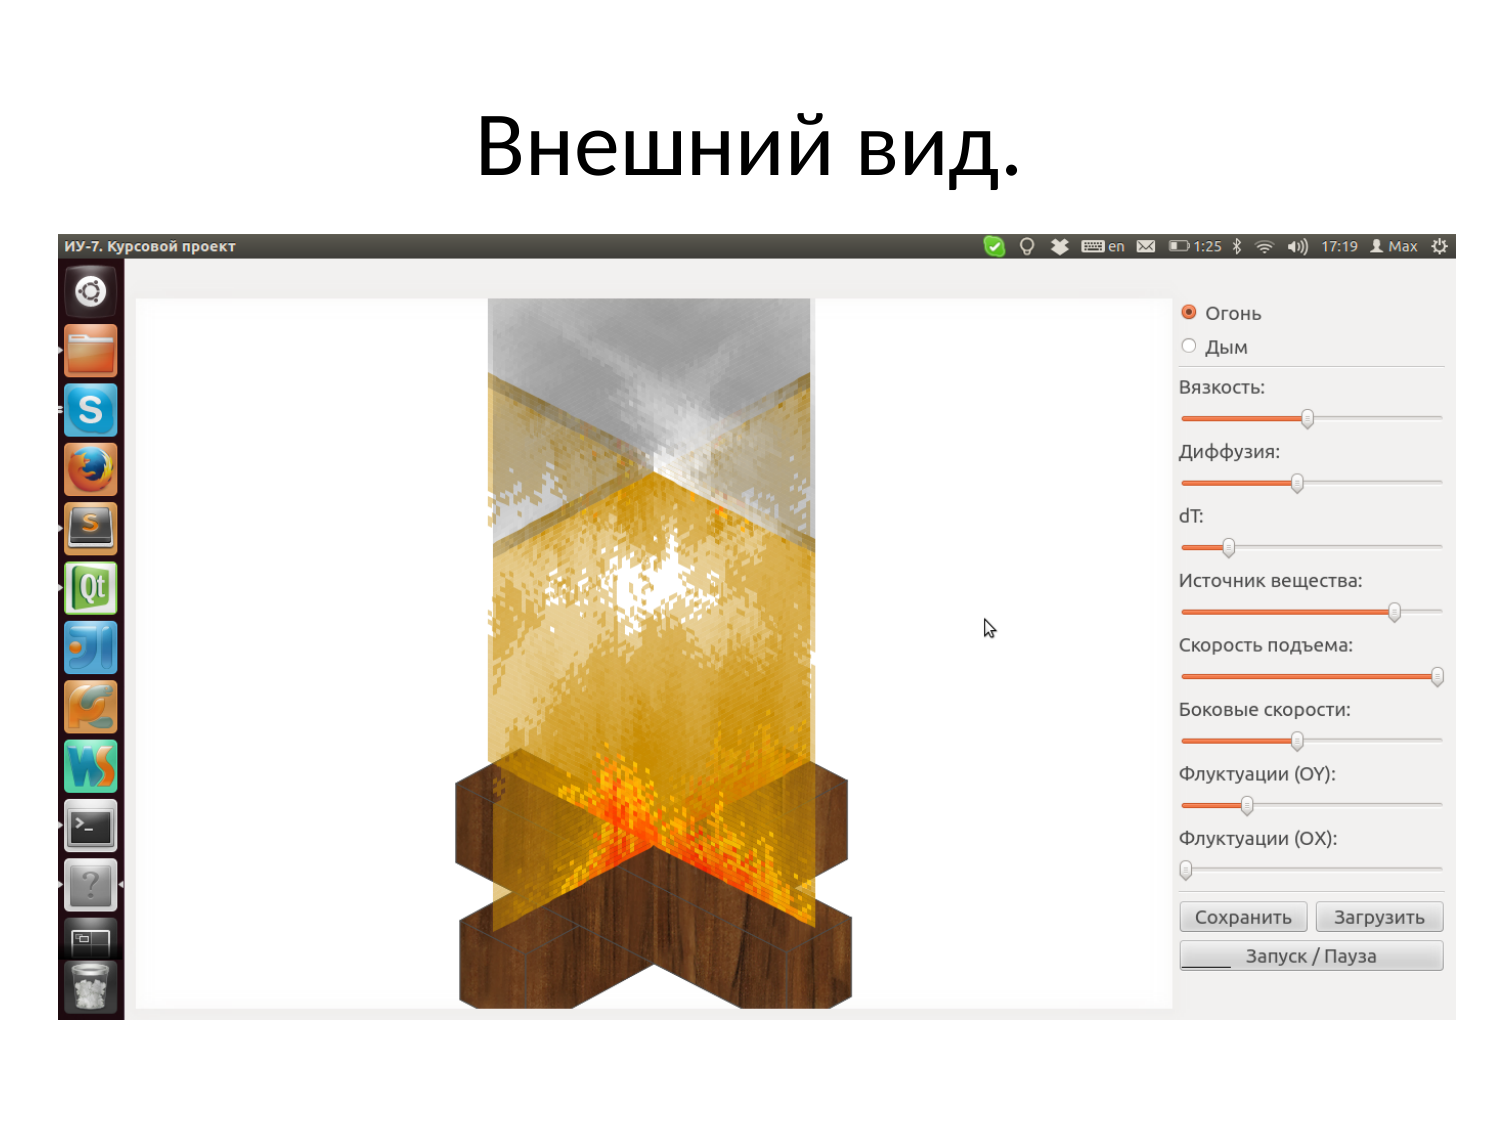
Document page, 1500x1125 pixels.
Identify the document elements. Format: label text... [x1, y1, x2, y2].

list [58, 234, 1456, 1020]
title Внешний вид. [75, 45, 1425, 232]
